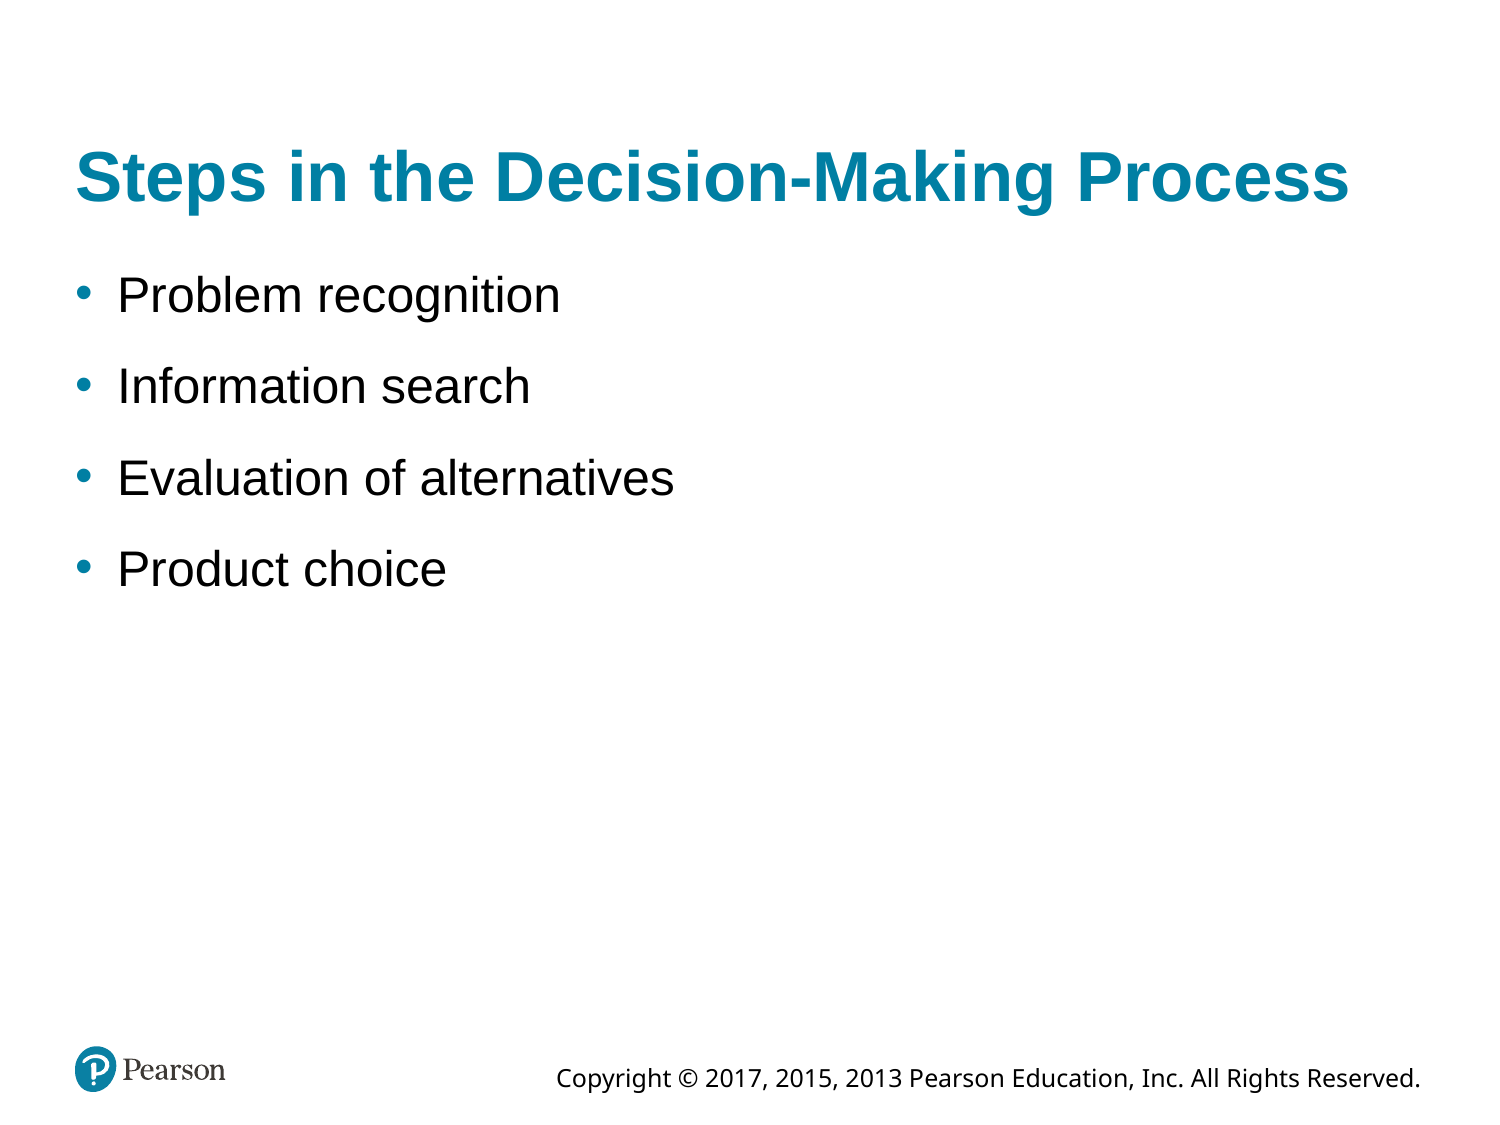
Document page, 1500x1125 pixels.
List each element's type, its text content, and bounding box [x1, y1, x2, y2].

list Problem recognition Information search Evaluation of alternatives Product choice [75, 262, 1425, 1005]
title Steps in the Decision-Making Process [75, 35, 1425, 216]
